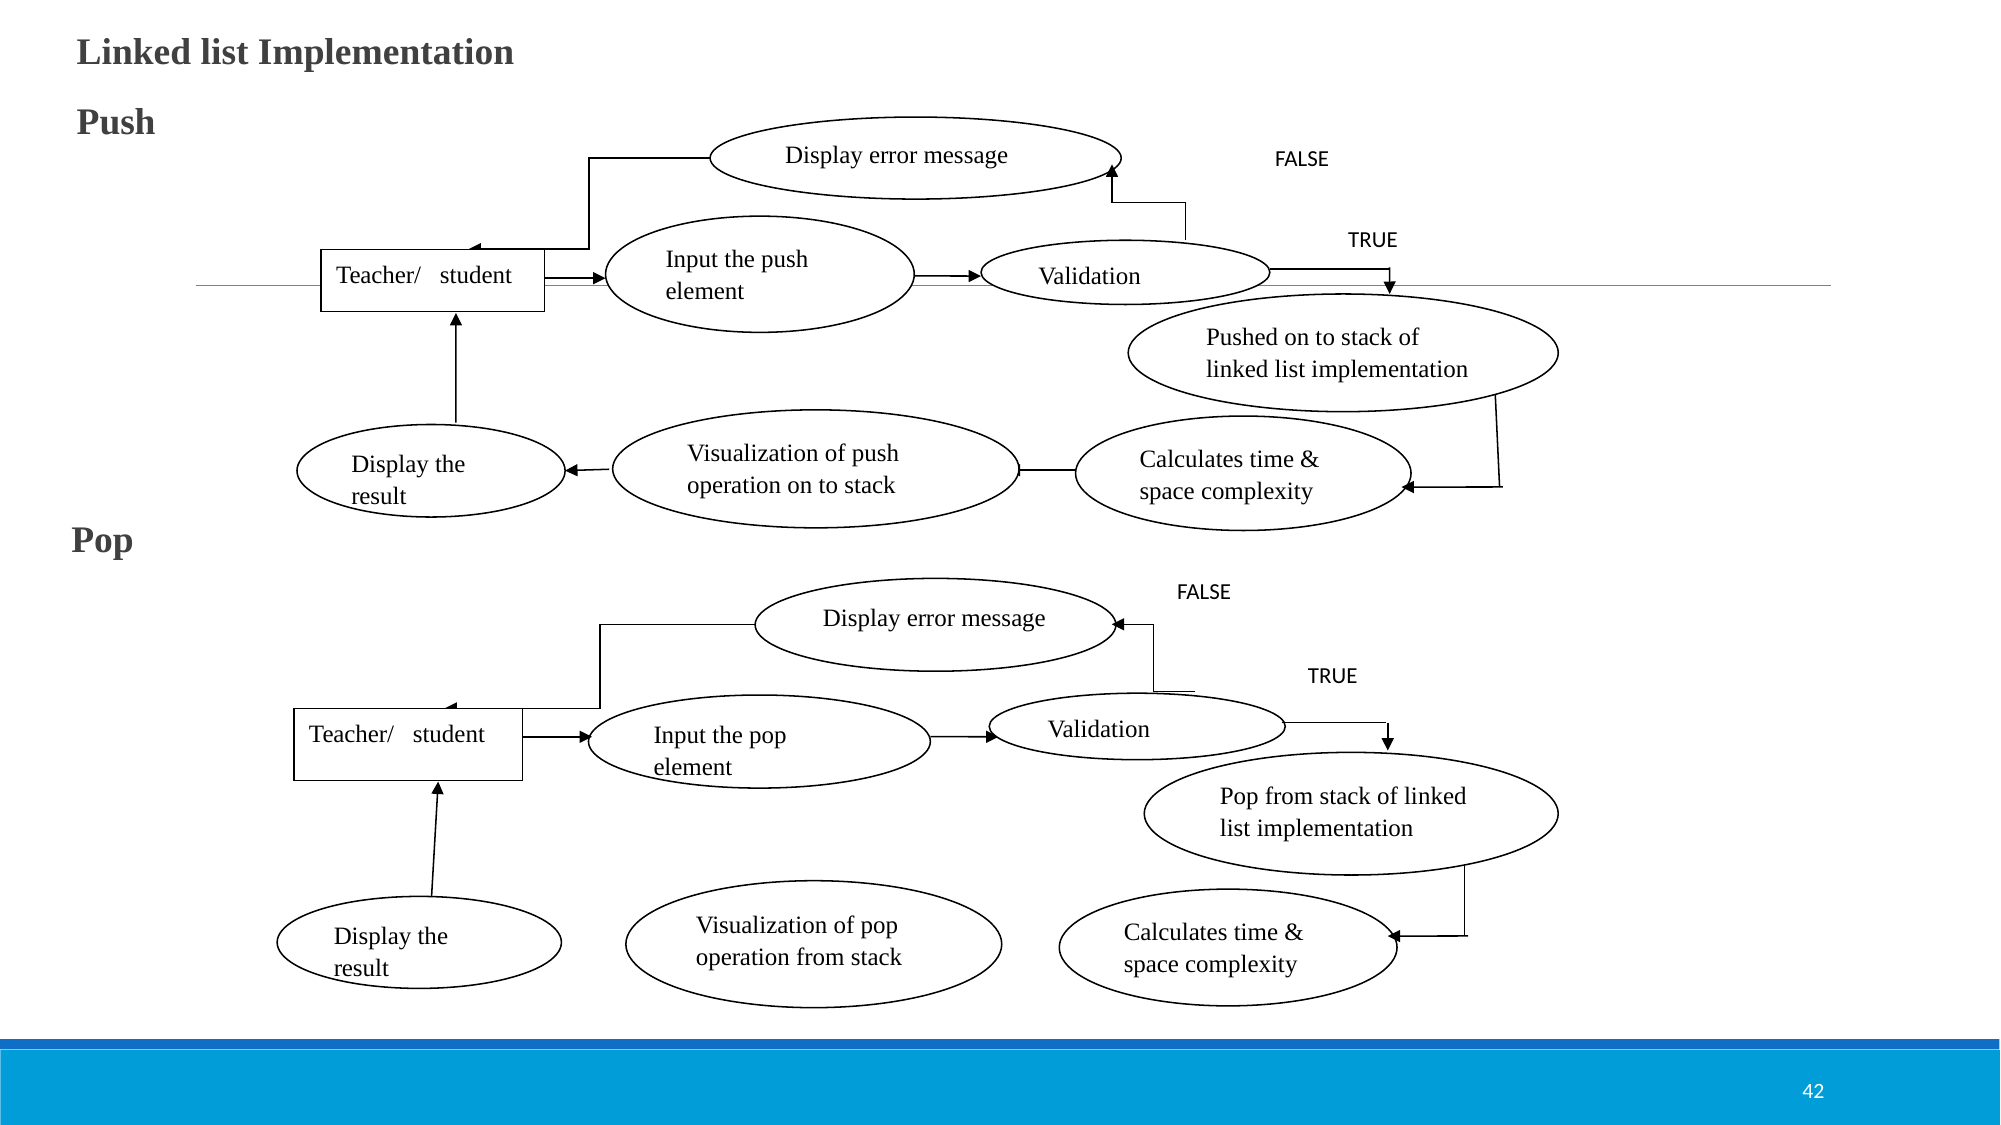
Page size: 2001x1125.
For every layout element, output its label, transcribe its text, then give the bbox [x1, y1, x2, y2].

list Linked list Implementation Push Pop [61, 24, 1952, 963]
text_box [296, 116, 1559, 531]
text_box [276, 565, 1559, 1009]
slide_number 42 [1624, 1059, 1840, 1120]
